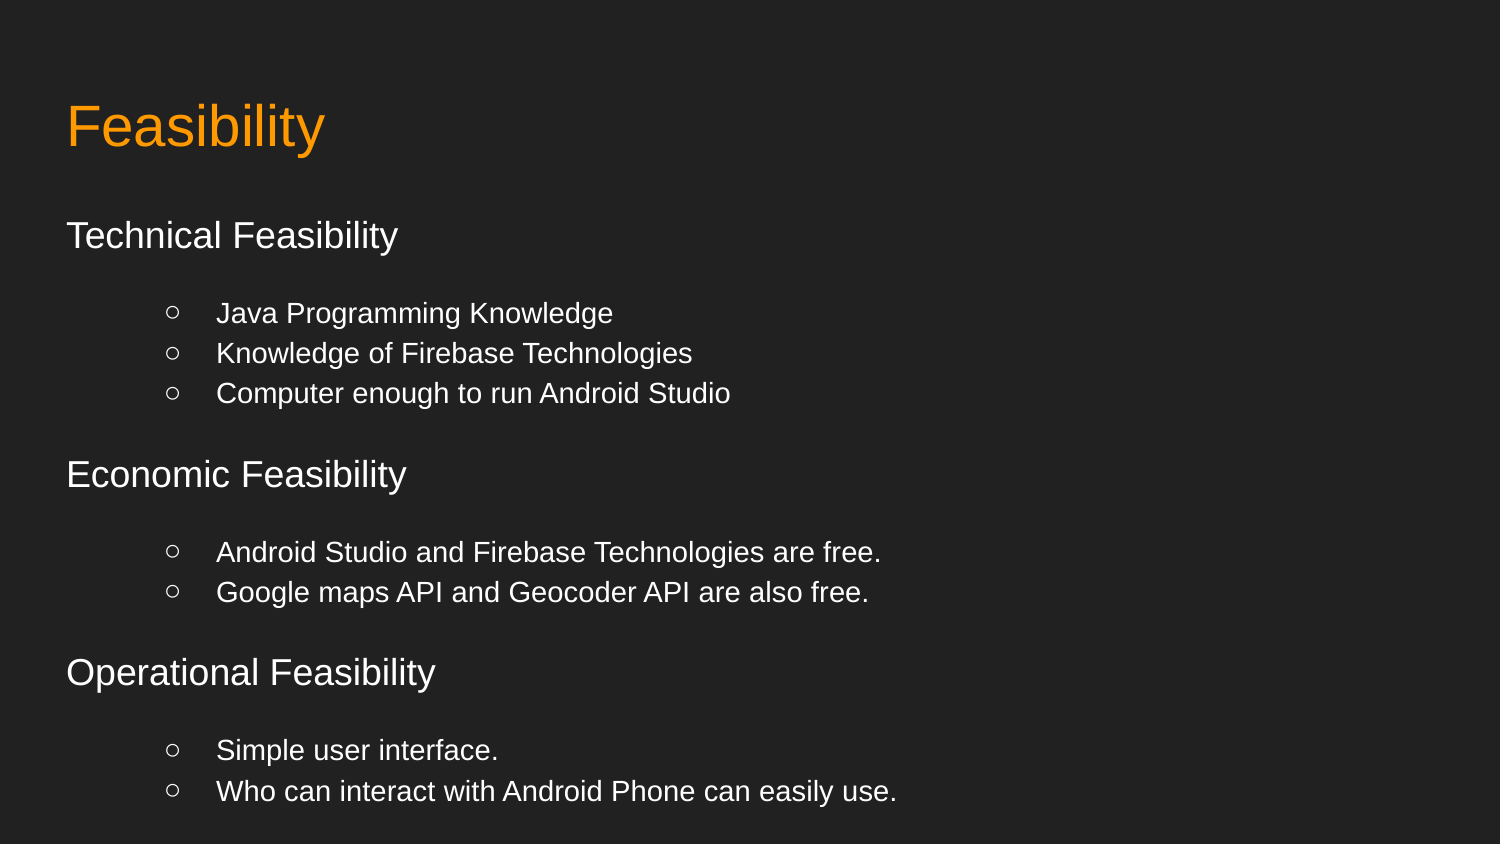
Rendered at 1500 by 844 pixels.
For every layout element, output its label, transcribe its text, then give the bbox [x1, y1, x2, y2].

list Technical Feasibility Java Programming Knowledge Knowledge of Firebase Technologies Computer enough to run Android Studio Economic Feasibility Android Studio and Firebase Technologies are free. Google maps API and Geocoder API are also free. Operational Feasibility Simple user interface. Who can interact with Android Phone can easily use. [51, 189, 1449, 830]
title Feasibility [51, 72, 1449, 167]
